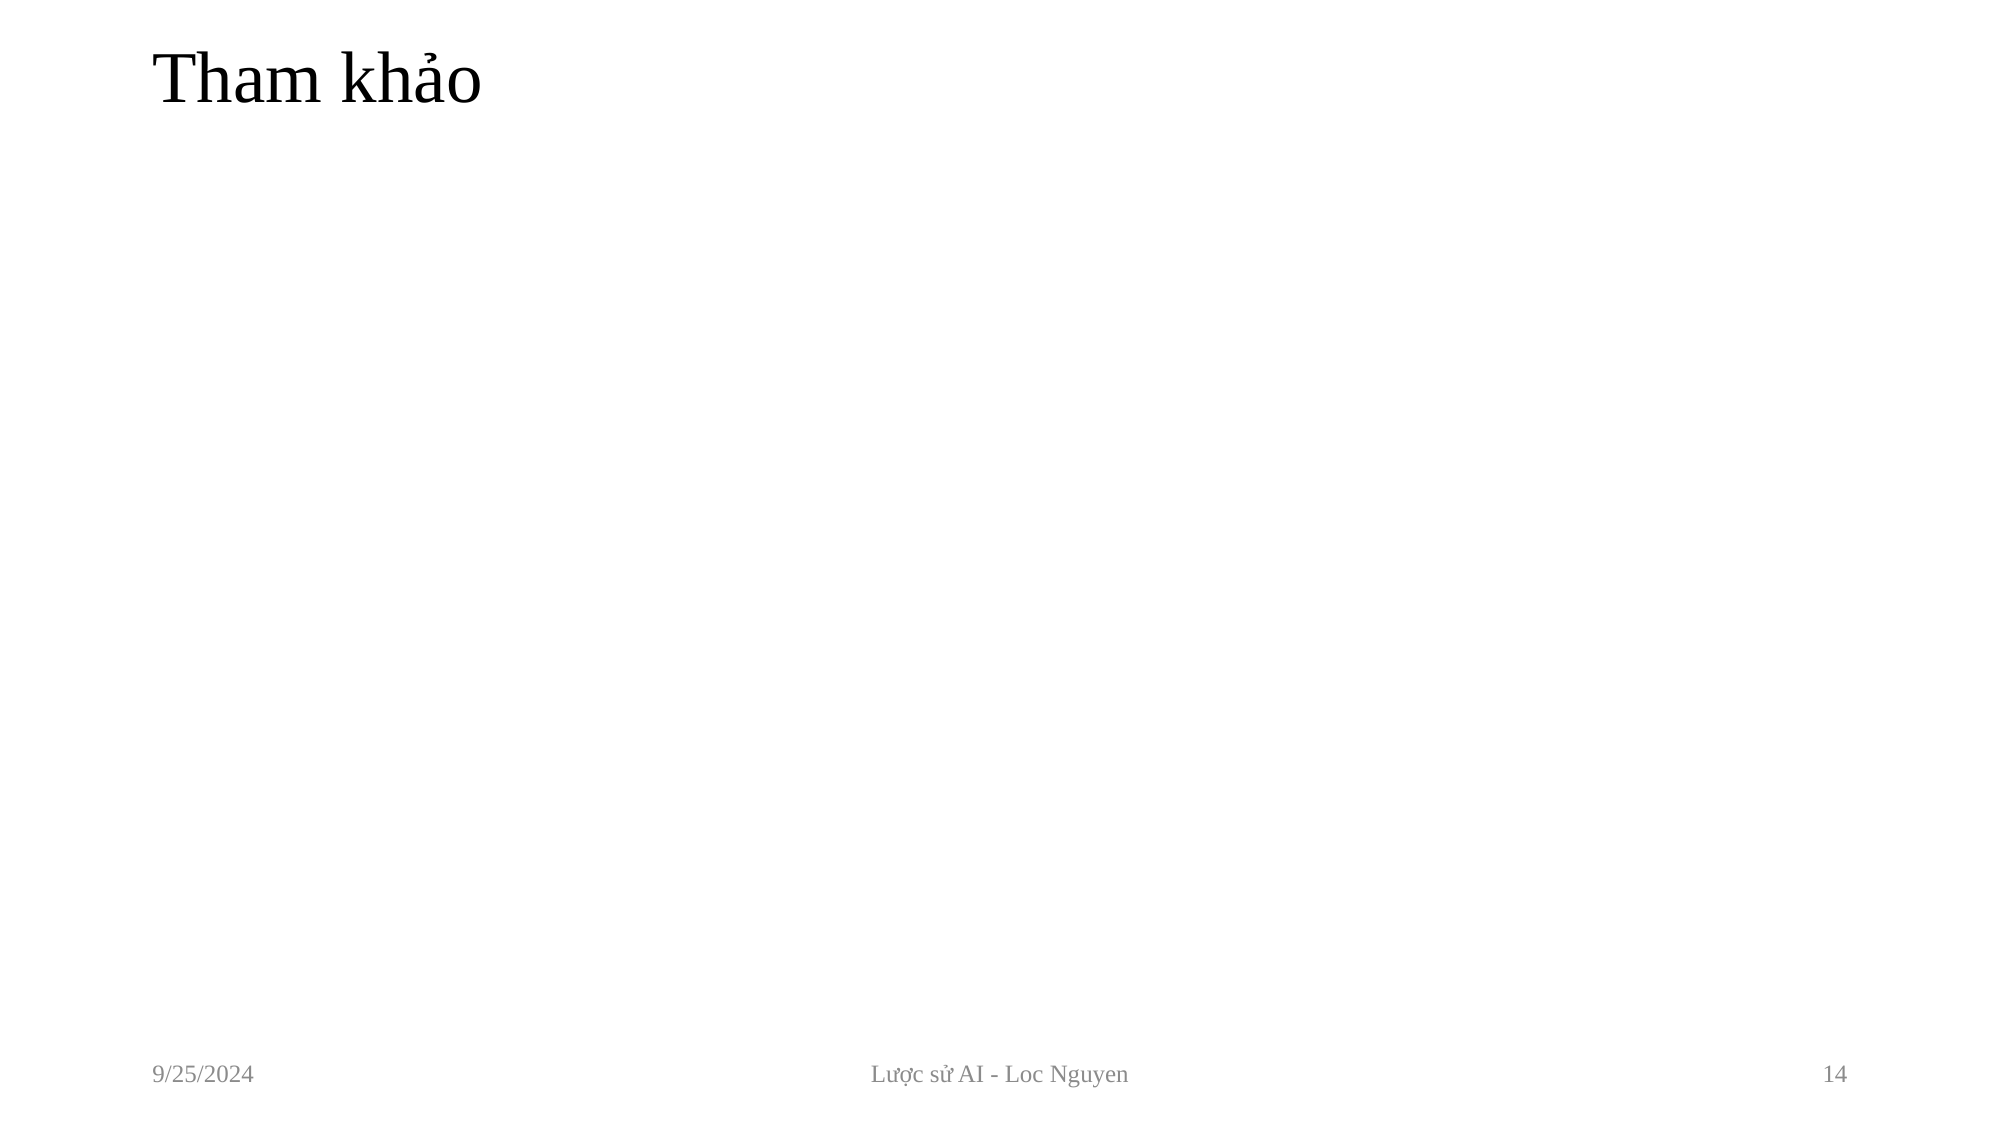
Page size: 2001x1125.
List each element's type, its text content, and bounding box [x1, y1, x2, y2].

slide_number 14 [1412, 1042, 1863, 1103]
footer Lược sử AI - Loc Nguyen [662, 1042, 1338, 1103]
title Tham khảo [137, 19, 1863, 128]
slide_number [137, 1042, 588, 1103]
